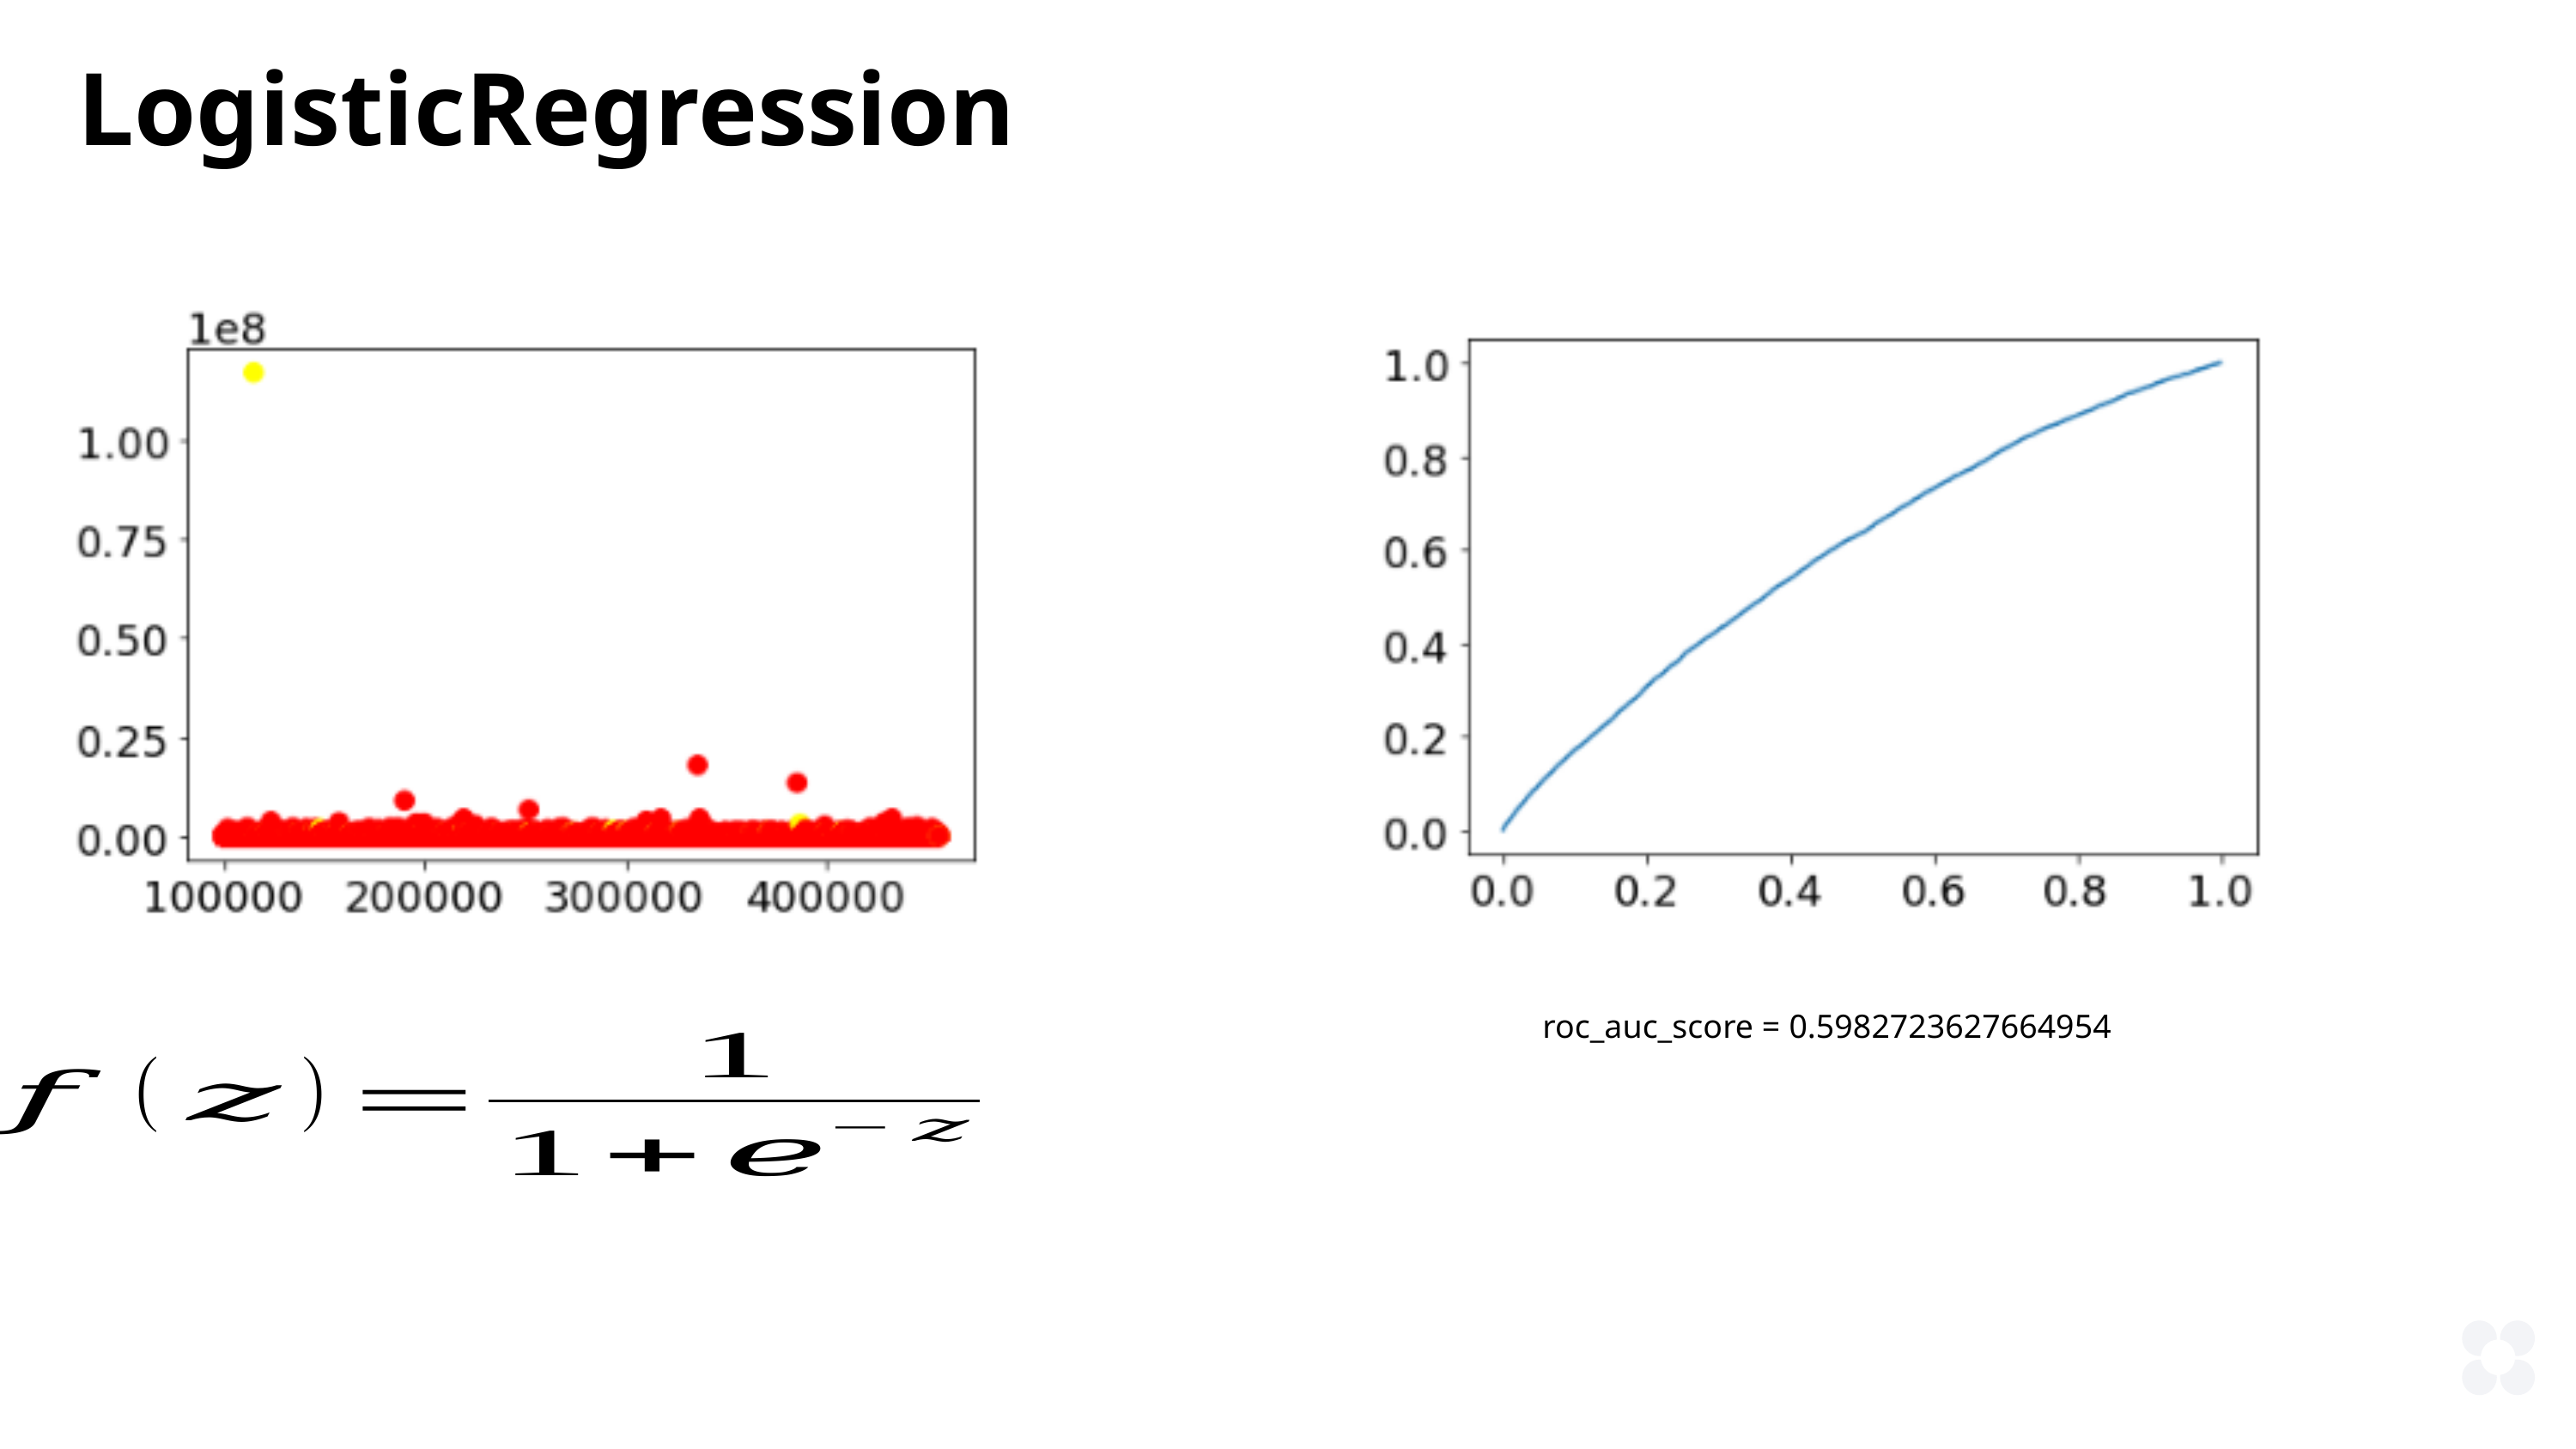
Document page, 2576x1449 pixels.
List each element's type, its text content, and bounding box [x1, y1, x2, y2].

picture [1334, 306, 2363, 953]
text_box LogisticRegression [77, 69, 2092, 276]
picture [24, 276, 1303, 953]
text_box roc_auc_score = 0.5982723627664954 [1542, 1006, 2346, 1371]
